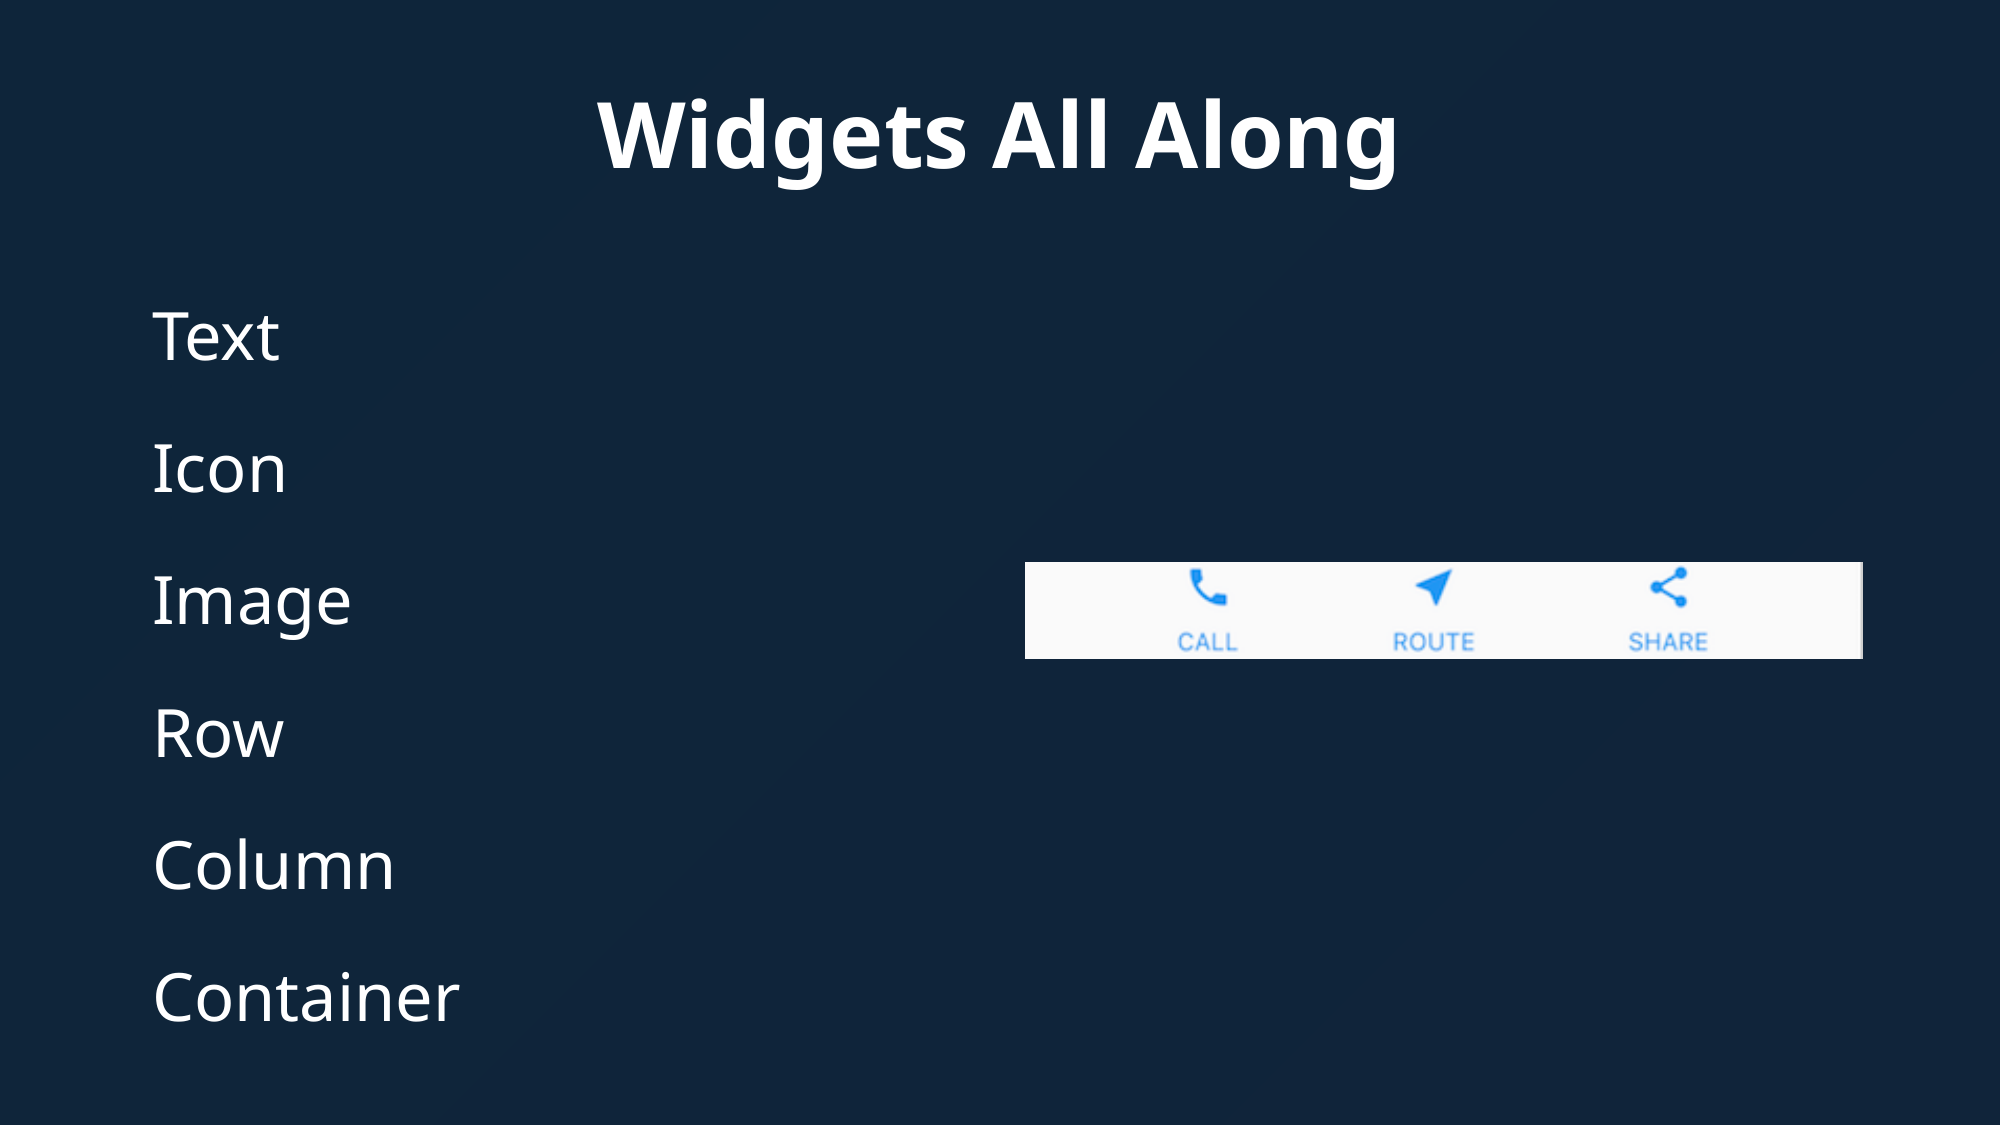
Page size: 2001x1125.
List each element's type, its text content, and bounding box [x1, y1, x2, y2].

title Widgets All Along [137, 30, 1863, 248]
text_box Text [137, 286, 585, 381]
text_box Image [137, 551, 585, 646]
text_box Icon [137, 418, 585, 514]
text_box Row [137, 683, 585, 779]
text_box Column [137, 815, 585, 911]
picture [1025, 562, 1863, 659]
text_box Container [137, 947, 585, 1043]
